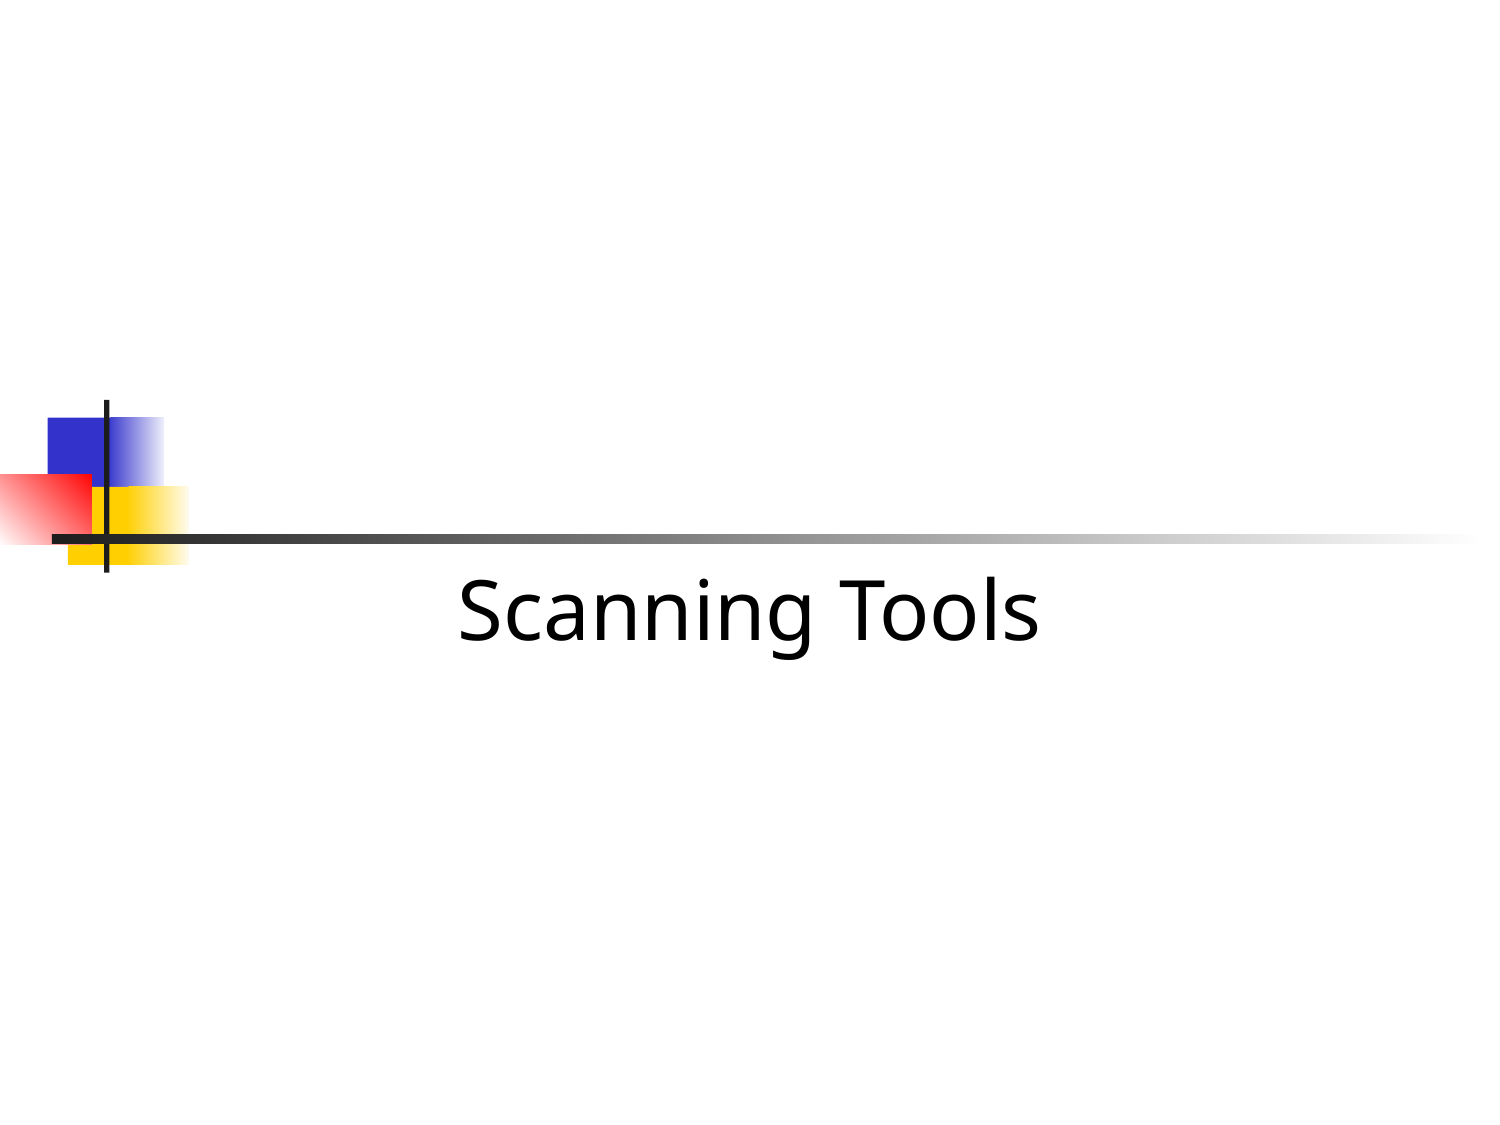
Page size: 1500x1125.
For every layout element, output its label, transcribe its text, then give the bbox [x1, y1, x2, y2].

subtitle Scanning Tools [224, 549, 1276, 838]
